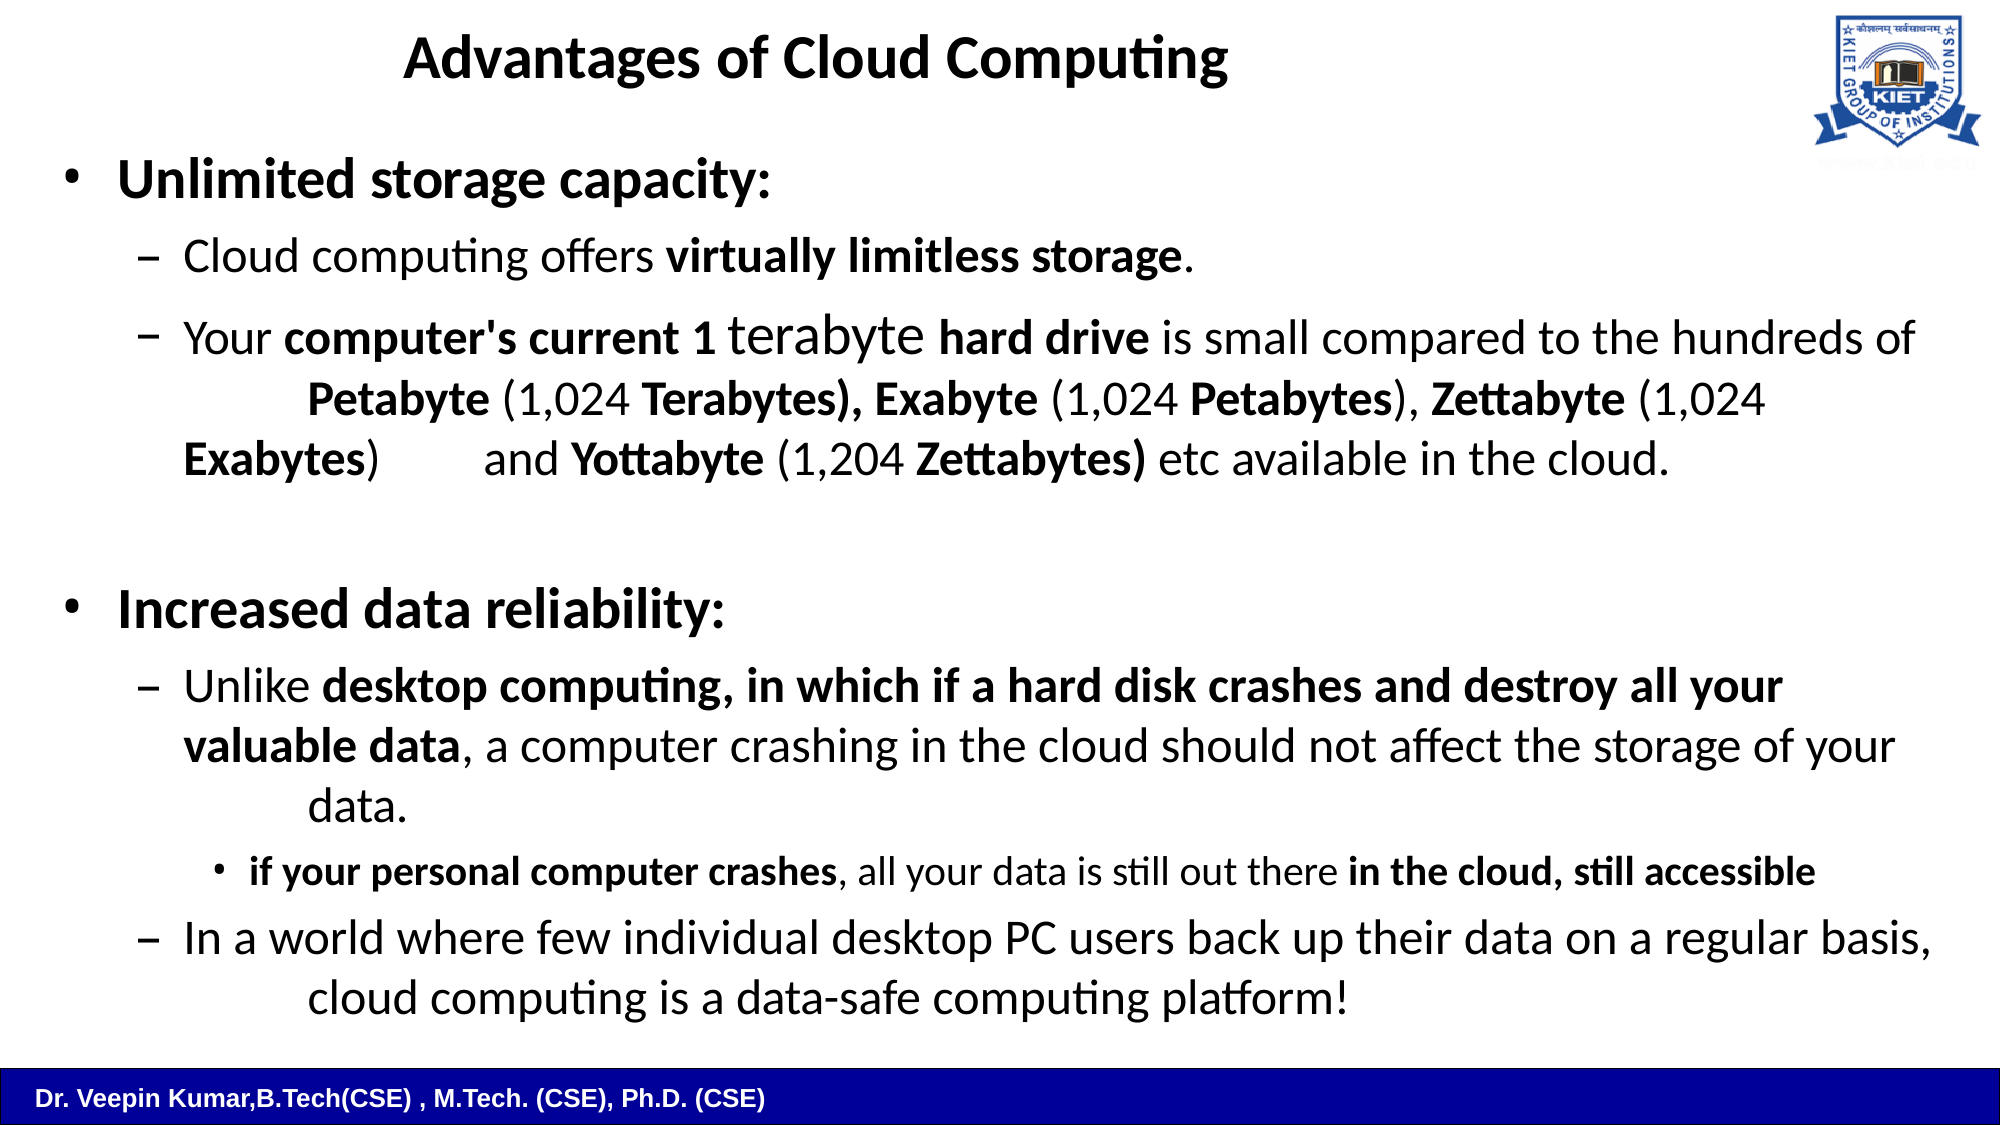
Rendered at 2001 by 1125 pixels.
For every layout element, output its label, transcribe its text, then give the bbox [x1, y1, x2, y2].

picture [1812, 15, 1984, 170]
footer Dr. Veepin Kumar,B.Tech(CSE) , M.Tech. (CSE), Ph.D. (CSE) [32, 1082, 1110, 1125]
text_box Unlimited storage capacity: Cloud computing offers virtually limitless storage. Your computer's current 1 terabyte hard drive is small compared to the hundreds of Petabyte (1,024 Terabytes), Exabyte (1,024 Petabytes), Zettabyte (1,024 Exabytes) and Yottabyte (1,204 Zettabytes) etc available in the cloud. Increased data reliability: Unlike desktop computing, in which if a hard disk crashes and destroy all your valuable data, a computer crashing in the cloud should not affect the storage of your data. if your personal computer crashes, all your data is still out there in the cloud, still accessible In a world where few individual desktop PC users back up their data on a regular basis, cloud computing is a data-safe computing platform! [59, 123, 1935, 1025]
title Advantages of Cloud Computing [401, 13, 1237, 123]
